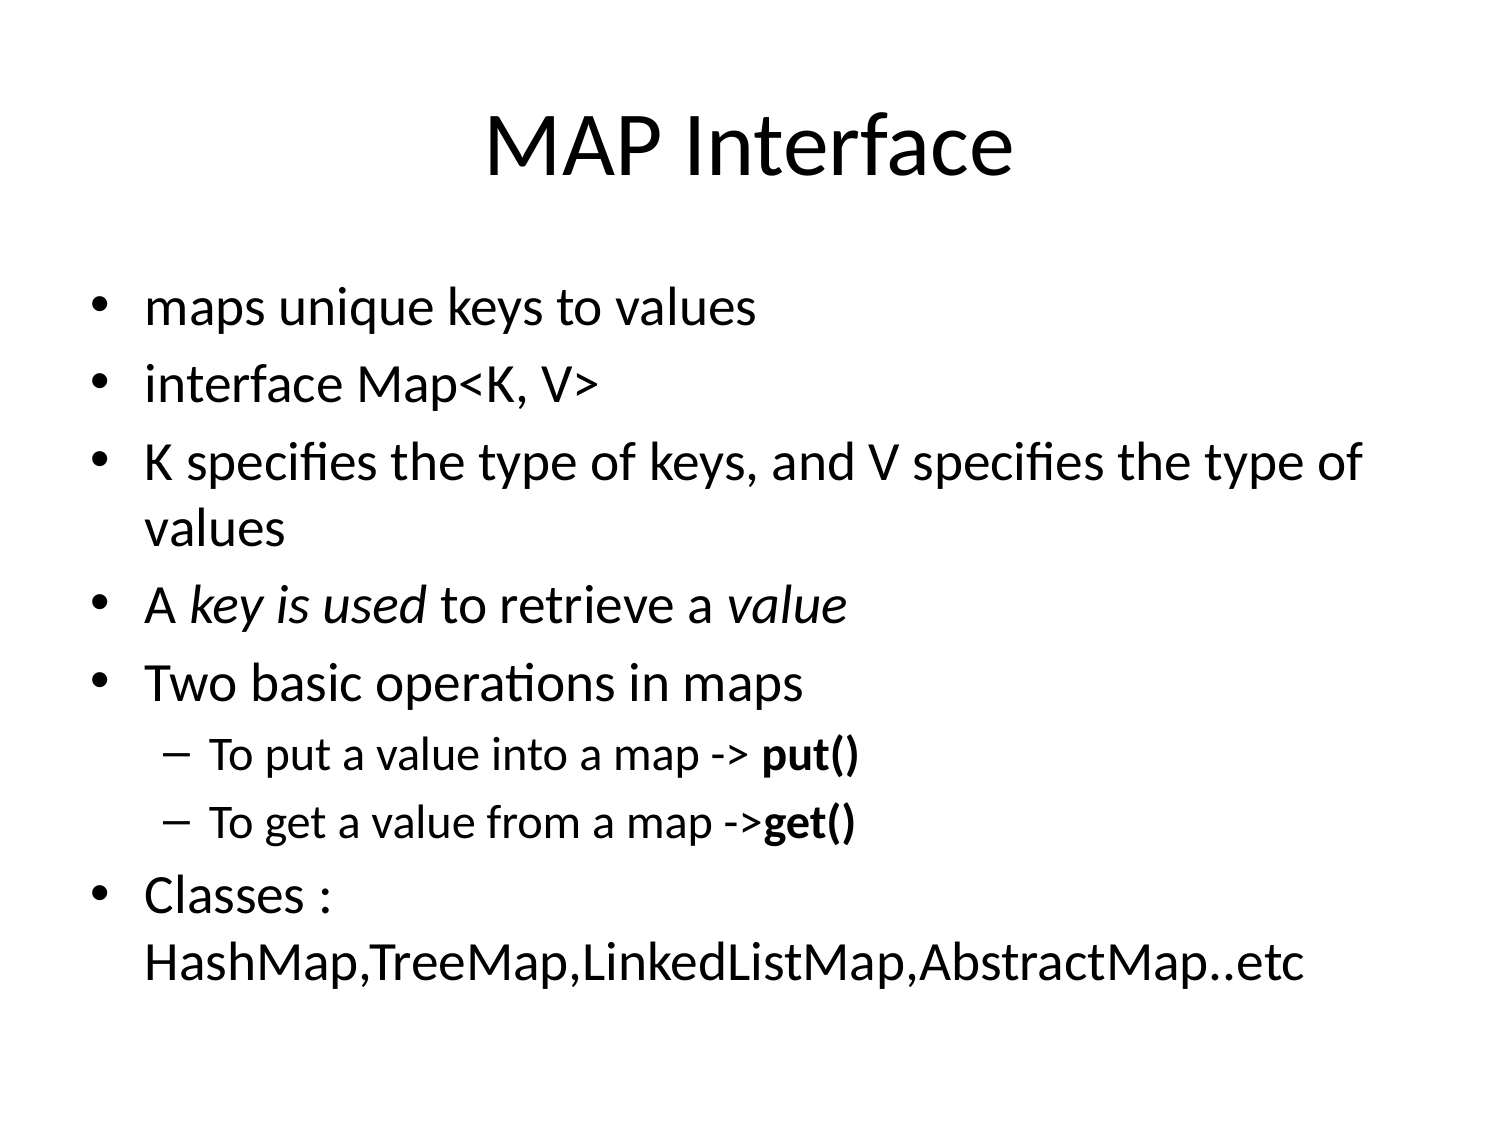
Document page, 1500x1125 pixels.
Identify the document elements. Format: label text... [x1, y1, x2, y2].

list maps unique keys to values interface Map<K, V> K specifies the type of keys, and V specifies the type of values A key is used to retrieve a value Two basic operations in maps To put a value into a map -> put() To get a value from a map ->get() Classes : HashMap,TreeMap,LinkedListMap,AbstractMap..etc [75, 262, 1425, 1005]
title MAP Interface [75, 45, 1425, 233]
